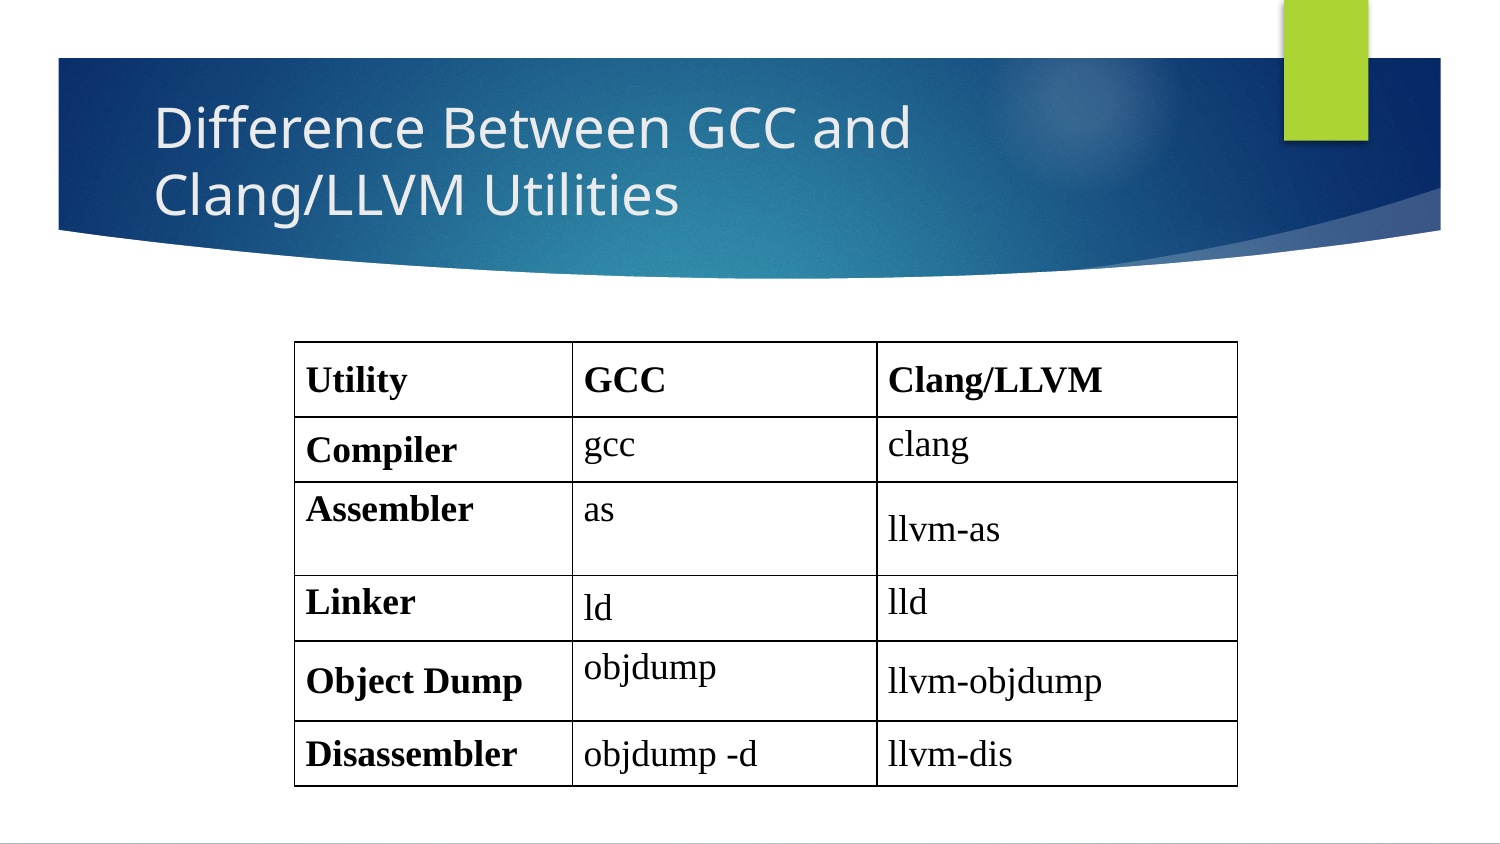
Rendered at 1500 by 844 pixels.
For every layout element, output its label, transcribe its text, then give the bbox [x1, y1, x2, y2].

table_cell llvm-objdump [878, 642, 1237, 720]
table_cell Compiler [295, 418, 572, 481]
table_cell Assembler [295, 483, 572, 575]
table_cell objdump -d [573, 722, 876, 785]
table_cell gcc [573, 418, 876, 481]
table_cell llvm-as [878, 483, 1237, 575]
table_cell llvm-dis [878, 722, 1237, 785]
table_cell objdump [573, 642, 876, 720]
table_header Clang/LLVM [878, 343, 1237, 416]
table_header Utility [295, 343, 572, 416]
title Difference Between GCC and Clang/LLVM Utilities [142, 86, 1220, 234]
table_cell Disassembler [295, 722, 572, 785]
table_cell lld [878, 576, 1237, 640]
table_cell Linker [295, 576, 572, 640]
table_cell as [573, 483, 876, 575]
table_cell clang [878, 418, 1237, 481]
table_header GCC [573, 343, 876, 416]
table_cell ld [573, 576, 876, 640]
picture [59, 58, 1440, 278]
table_cell Object Dump [295, 642, 572, 720]
